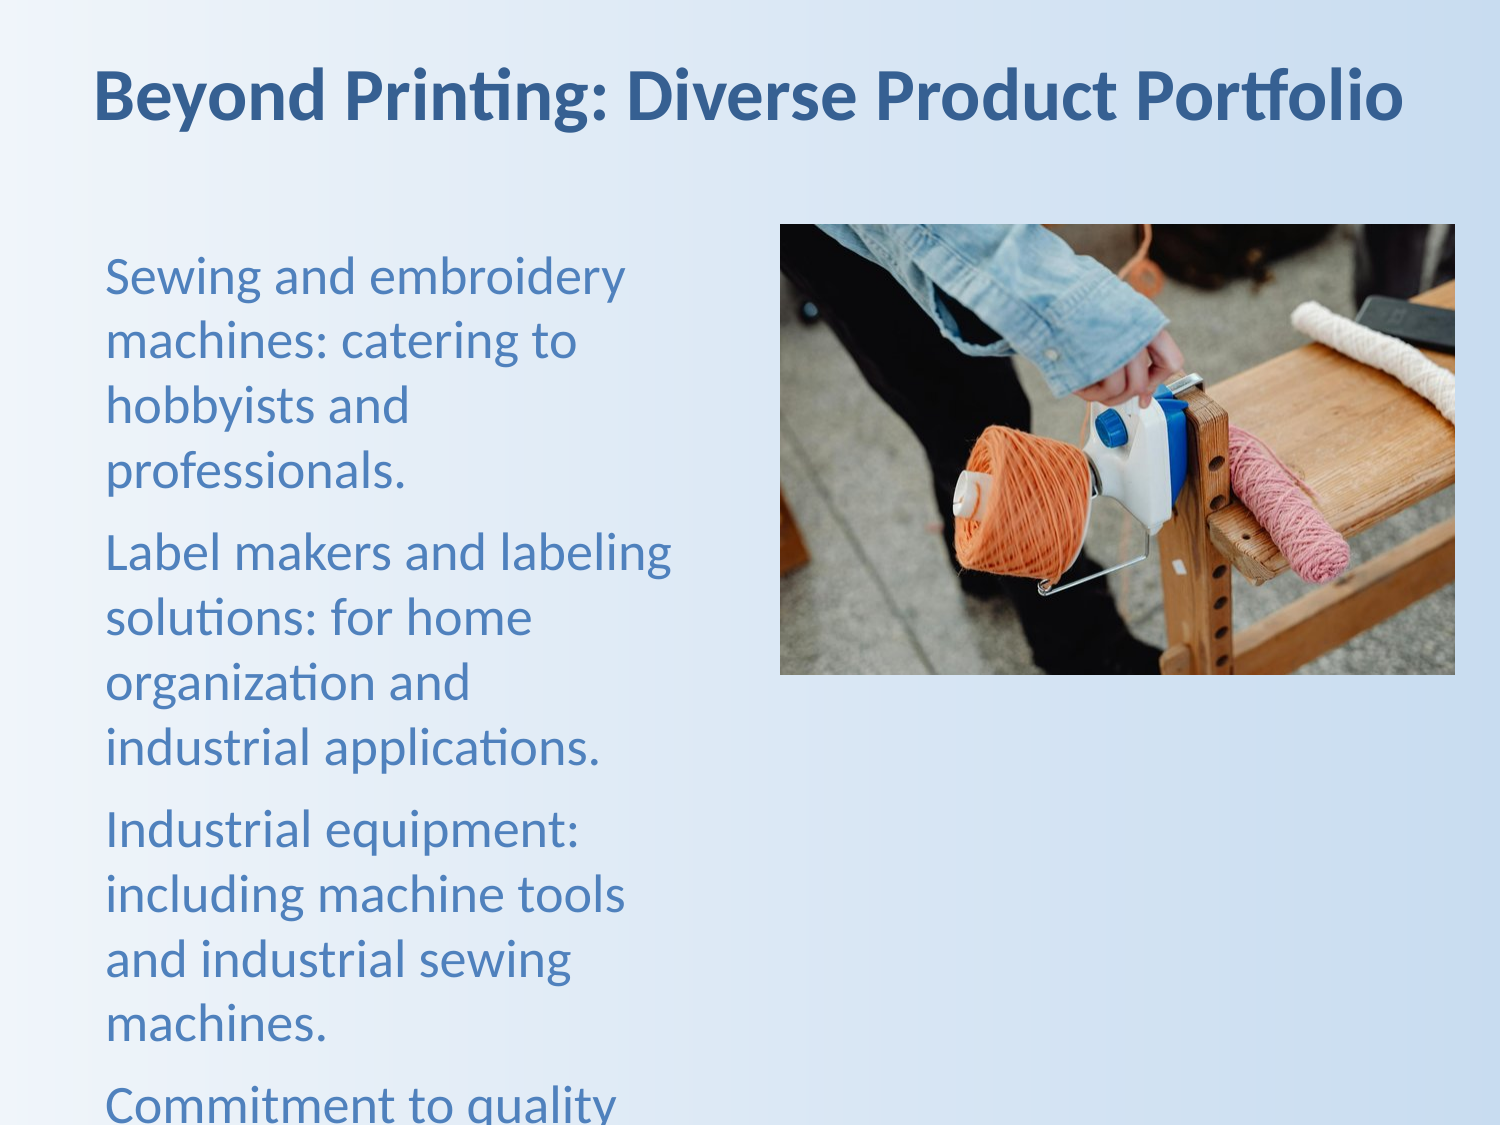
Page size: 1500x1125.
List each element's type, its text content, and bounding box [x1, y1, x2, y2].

text_box Sewing and embroidery machines: catering to hobbyists and professionals. Label makers and labeling solutions: for home organization and industrial applications. Industrial equipment: including machine tools and industrial sewing machines. Commitment to quality and innovation across all product categories. [74, 224, 705, 1050]
picture [779, 224, 1456, 676]
text_box Beyond Printing: Diverse Product Portfolio [93, 44, 1407, 136]
